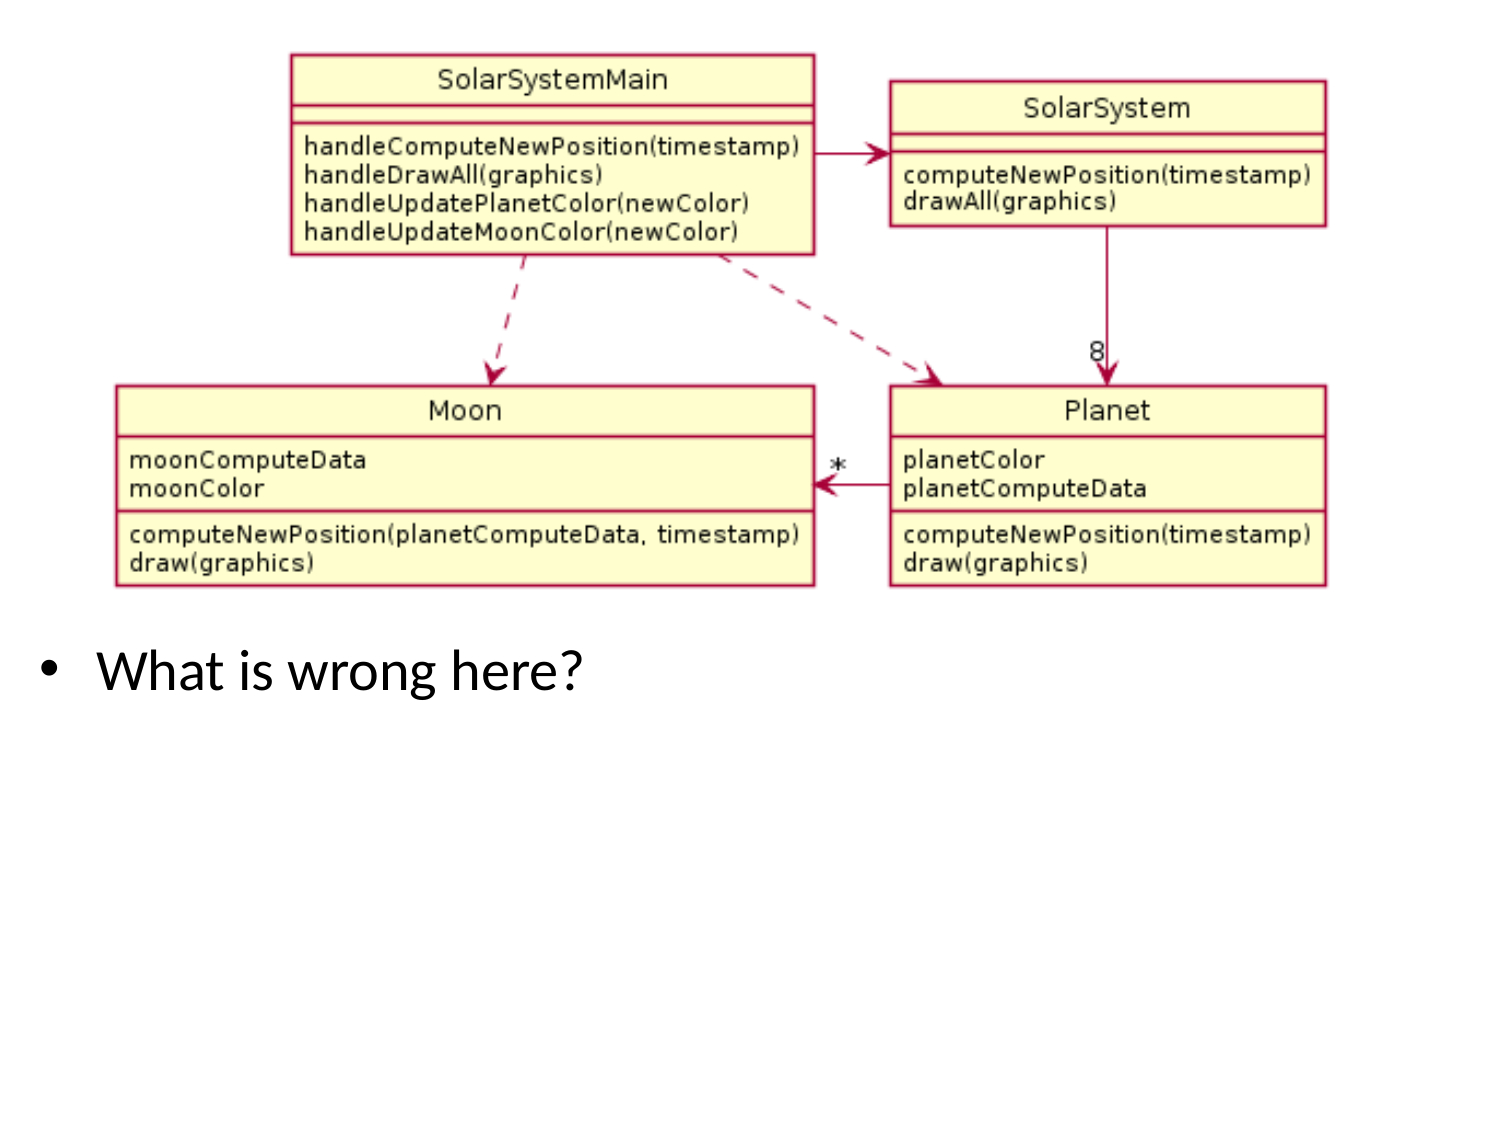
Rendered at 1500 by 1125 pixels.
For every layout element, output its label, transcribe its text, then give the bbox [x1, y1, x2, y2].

picture [103, 37, 1347, 607]
list What is wrong here? [24, 624, 1425, 1005]
